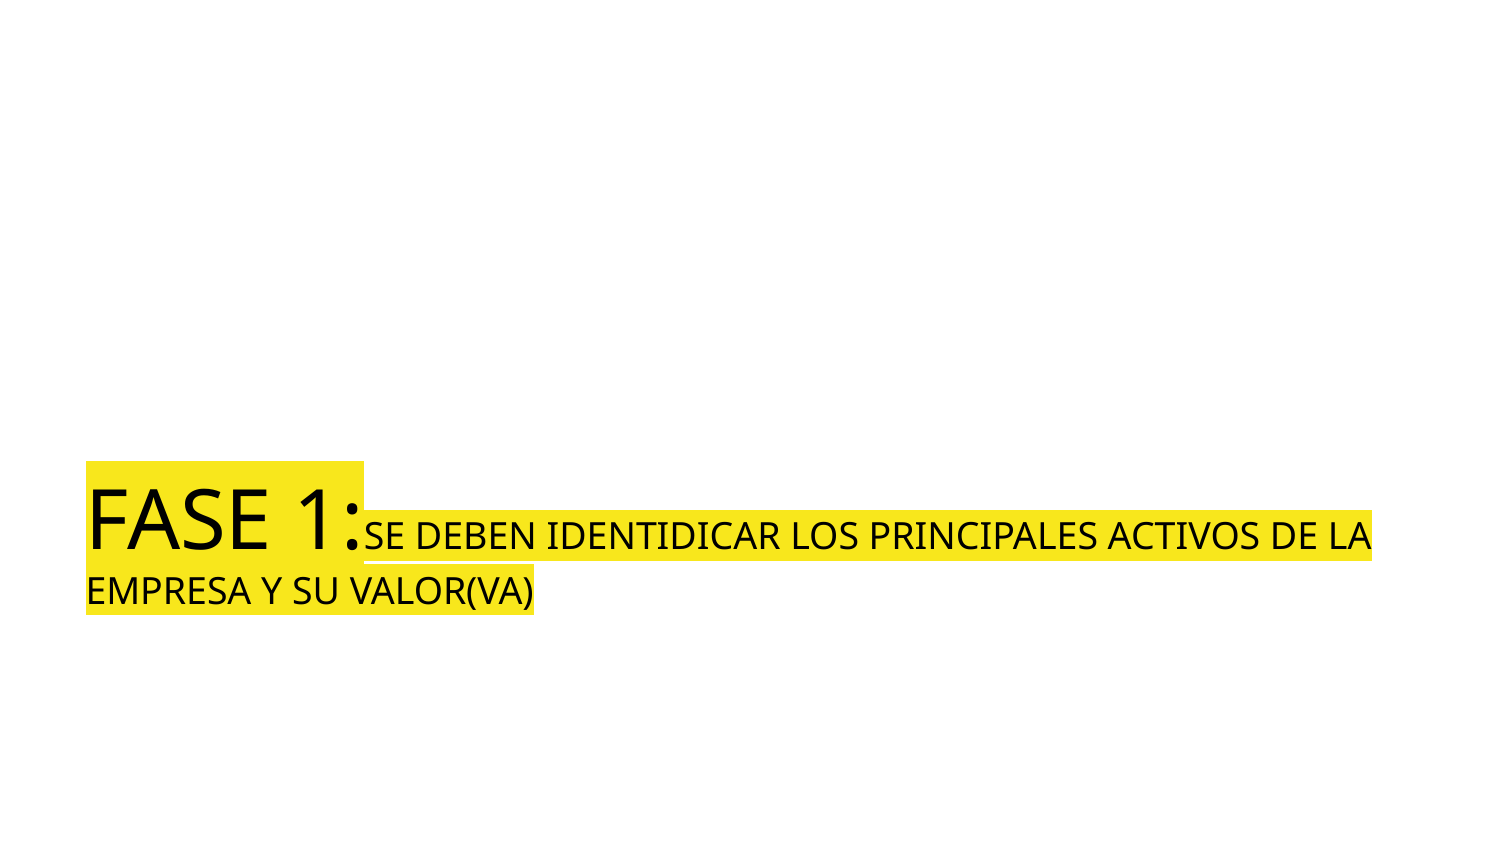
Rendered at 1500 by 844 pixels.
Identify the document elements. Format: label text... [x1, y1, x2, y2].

title FASE 1:SE DEBEN IDENTIDICAR LOS PRINCIPALES ACTIVOS DE LA EMPRESA Y SU VALOR(VA) [70, 451, 1469, 546]
